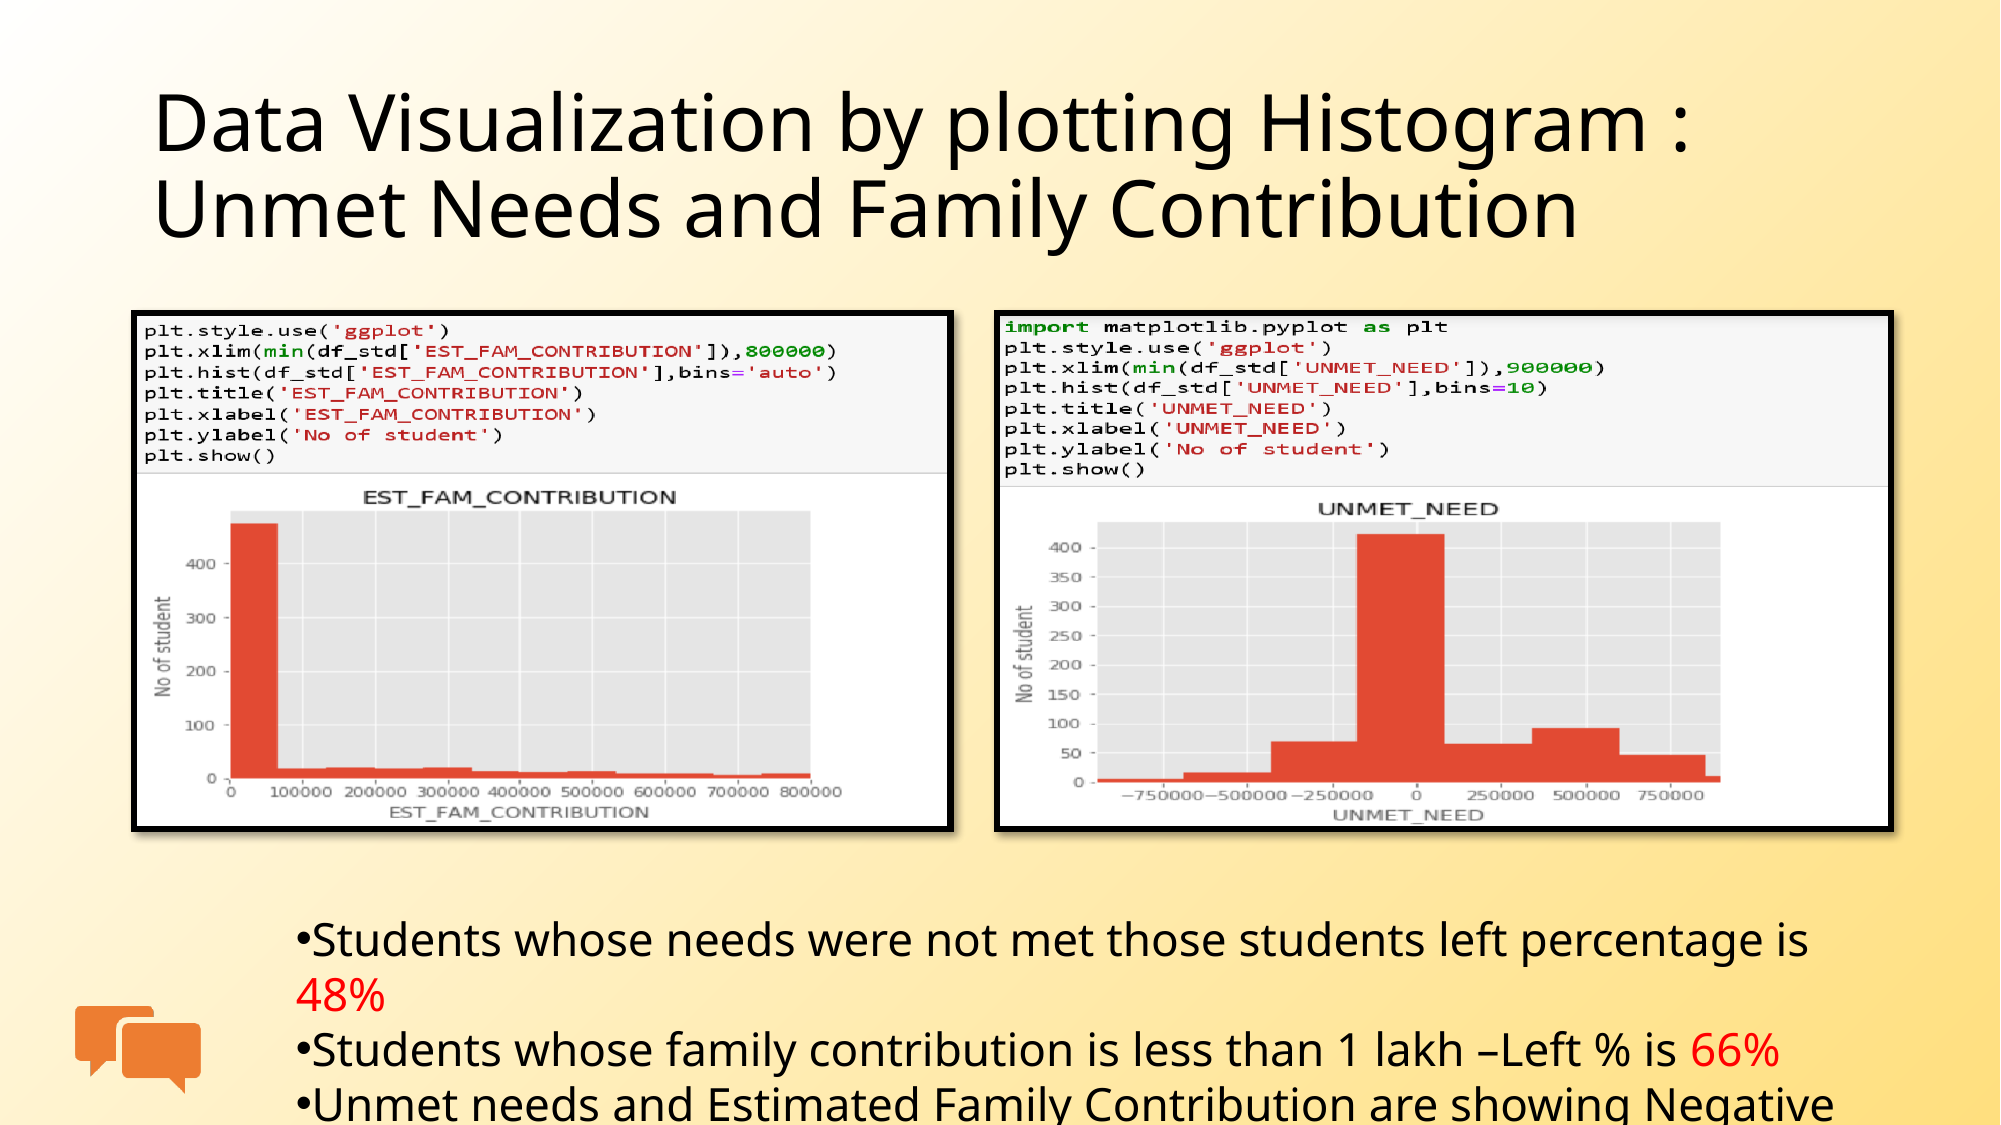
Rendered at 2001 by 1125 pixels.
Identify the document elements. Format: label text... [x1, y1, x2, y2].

picture [137, 316, 948, 827]
text_box Students whose needs were not met those students left percentage is 48% Students whose family contribution is less than 1 lakh –Left % is 66% Unmet needs and Estimated Family Contribution are showing Negative Correlation [280, 903, 1863, 1125]
picture [999, 316, 1888, 827]
title Data Visualization by plotting Histogram : Unmet Needs and Family Contribution [137, 59, 1863, 278]
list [62, 974, 213, 1125]
